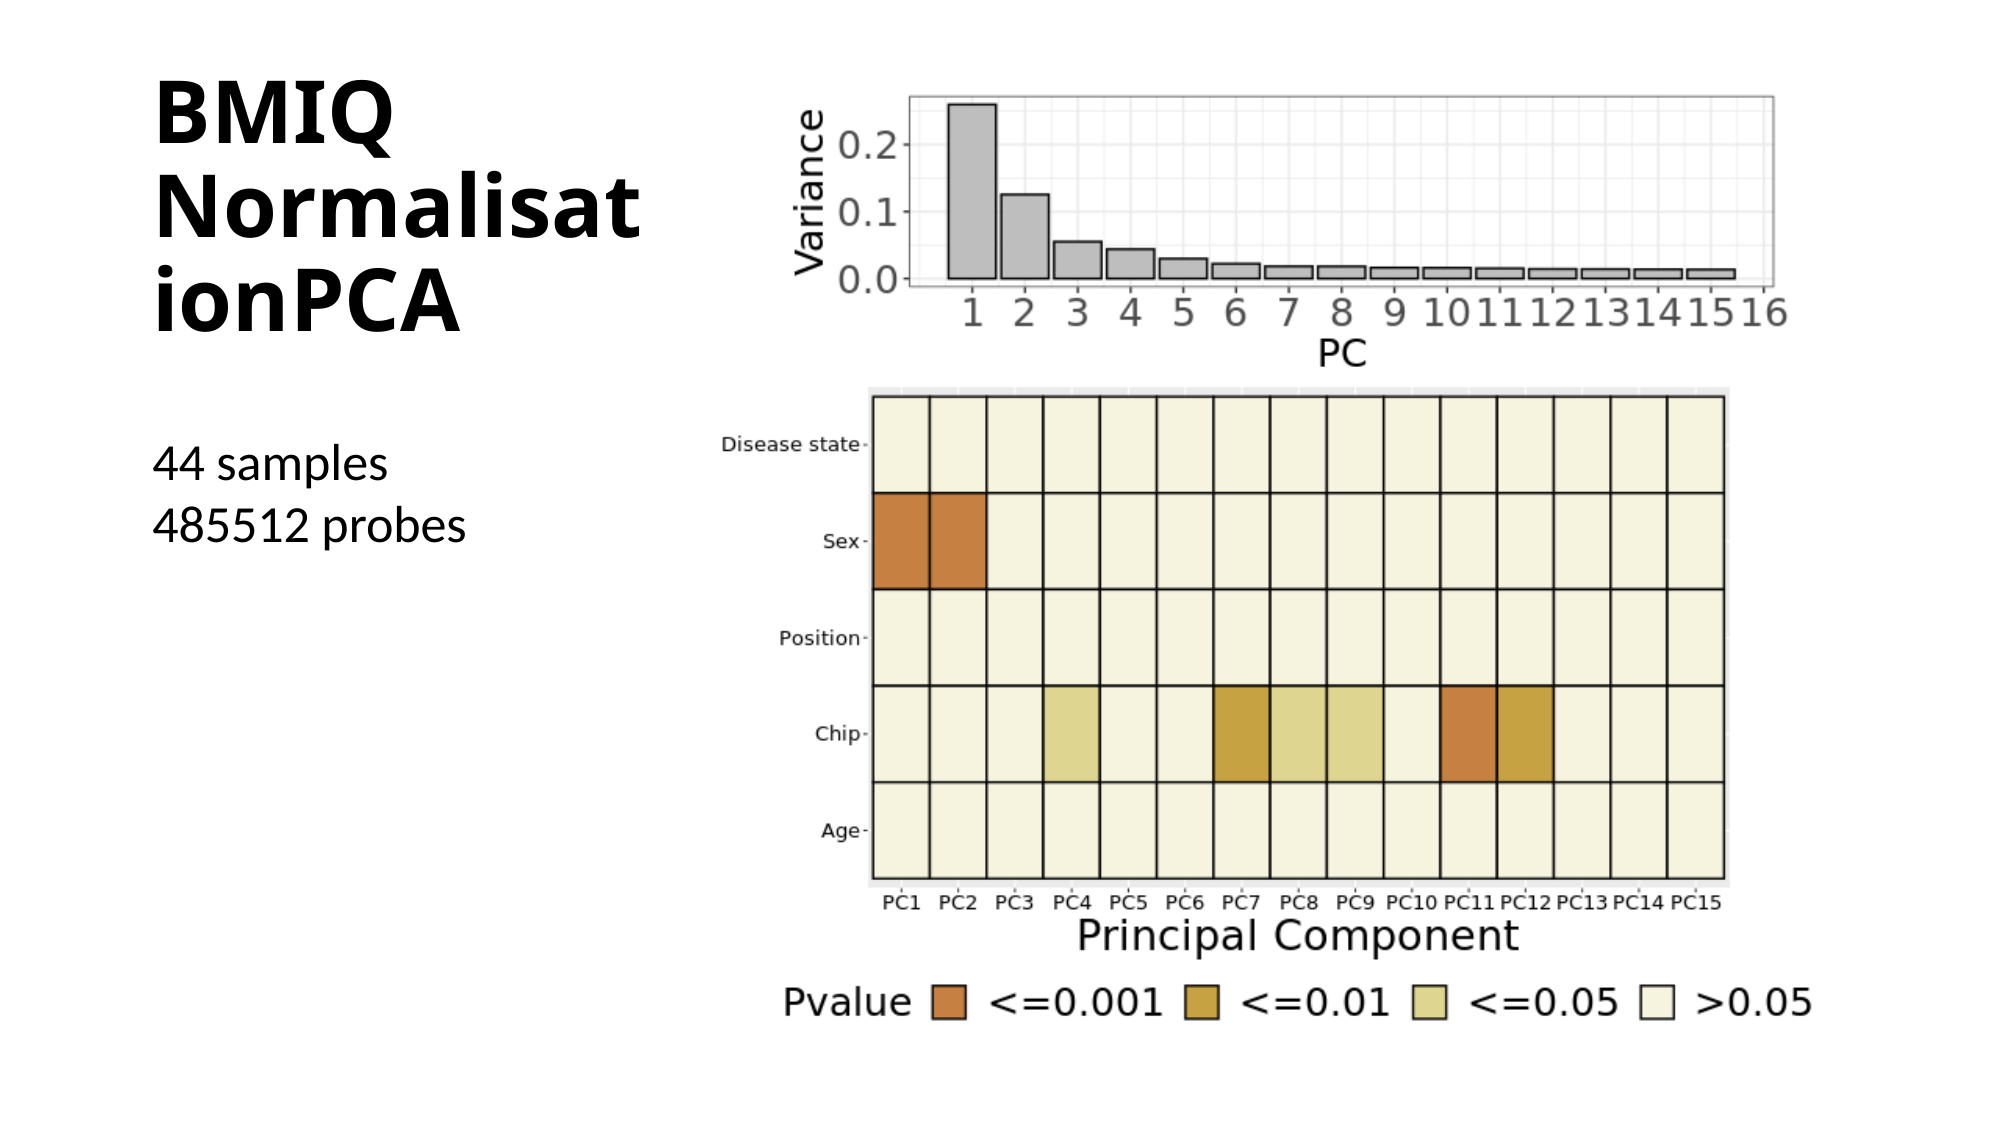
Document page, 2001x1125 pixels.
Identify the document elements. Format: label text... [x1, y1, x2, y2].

title BMIQ NormalisationPCA [137, 59, 662, 359]
text_box 44 samples 485512 probes [137, 421, 614, 561]
picture [662, 37, 1863, 1088]
